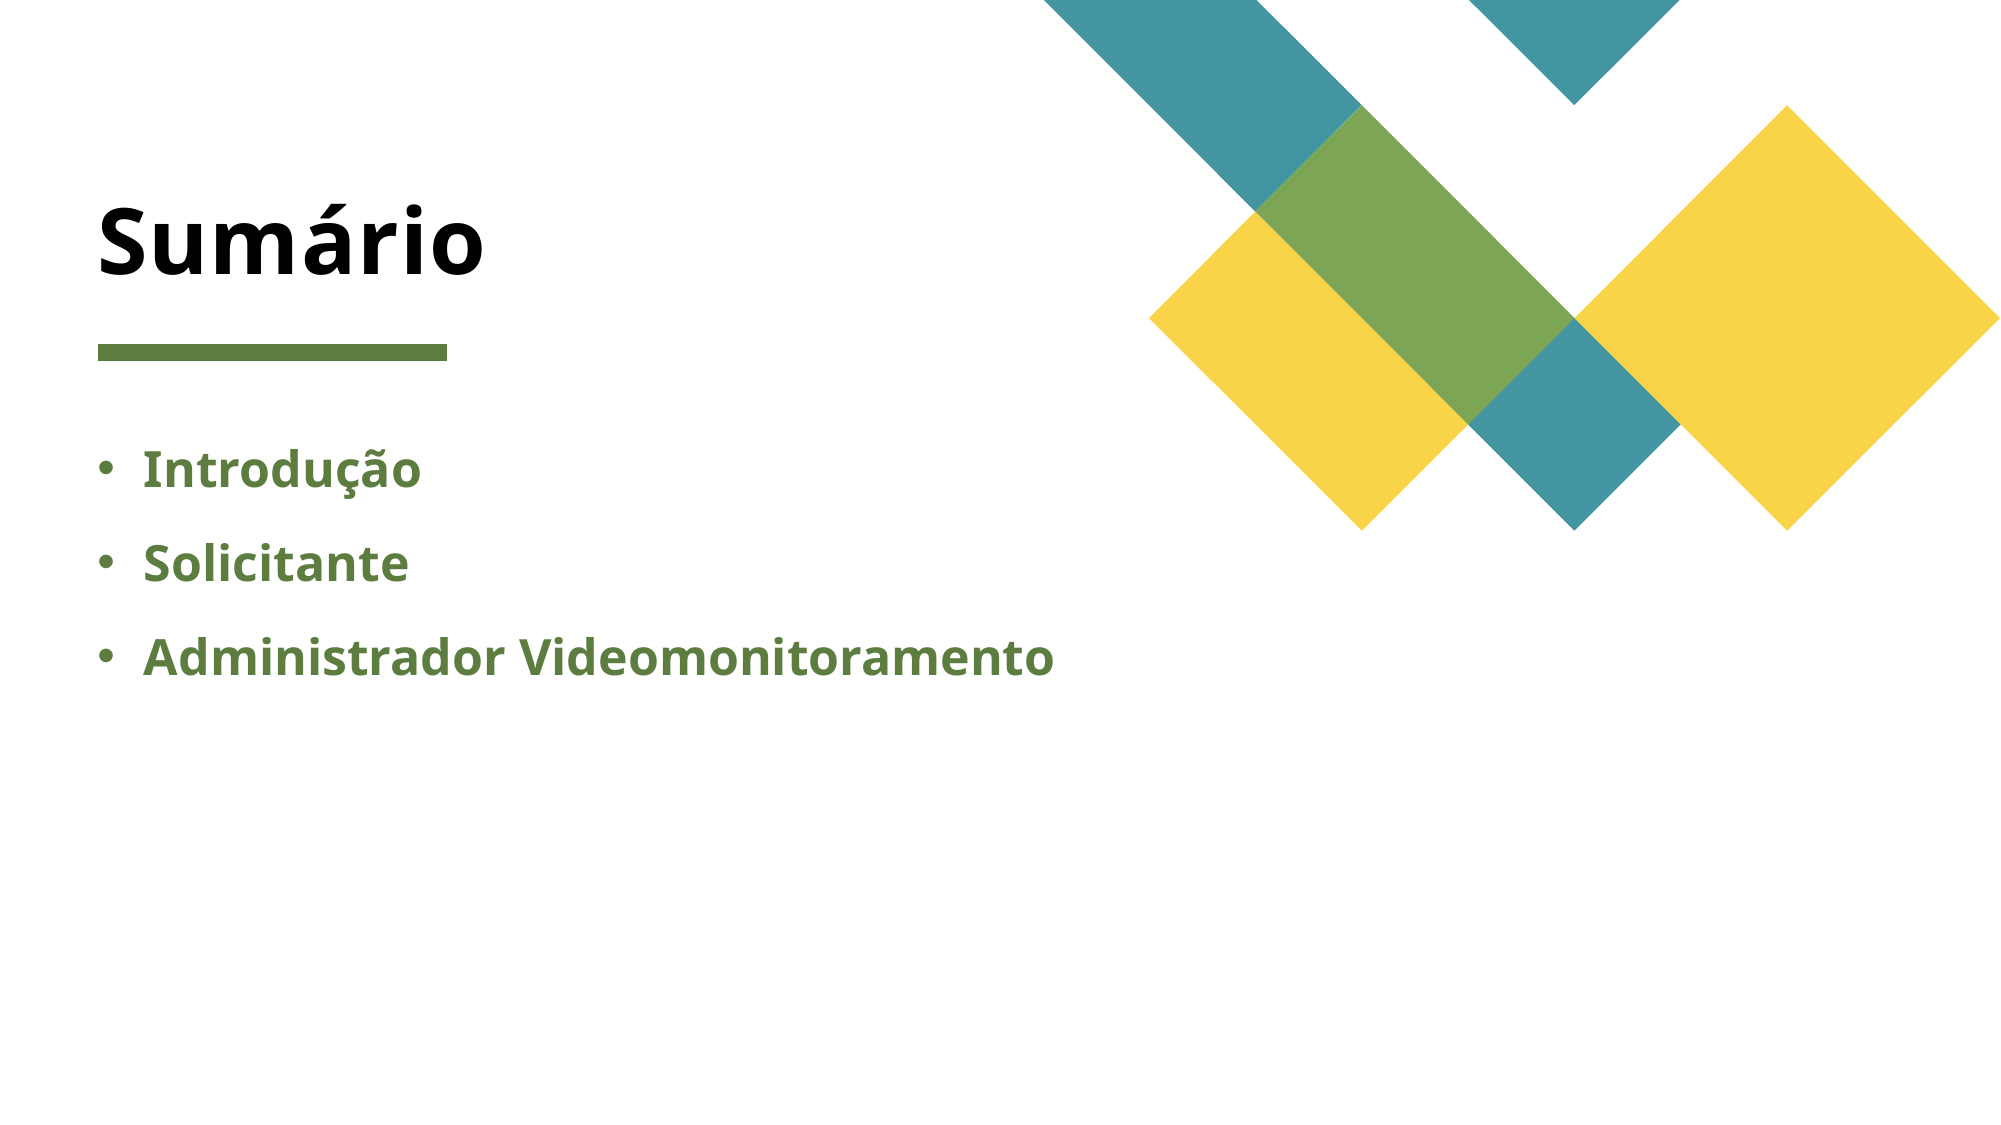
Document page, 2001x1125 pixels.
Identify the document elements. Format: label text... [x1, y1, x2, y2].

title Sumário [97, 31, 1211, 293]
list Introdução Solicitante Administrador Videomonitoramento [97, 374, 1211, 983]
